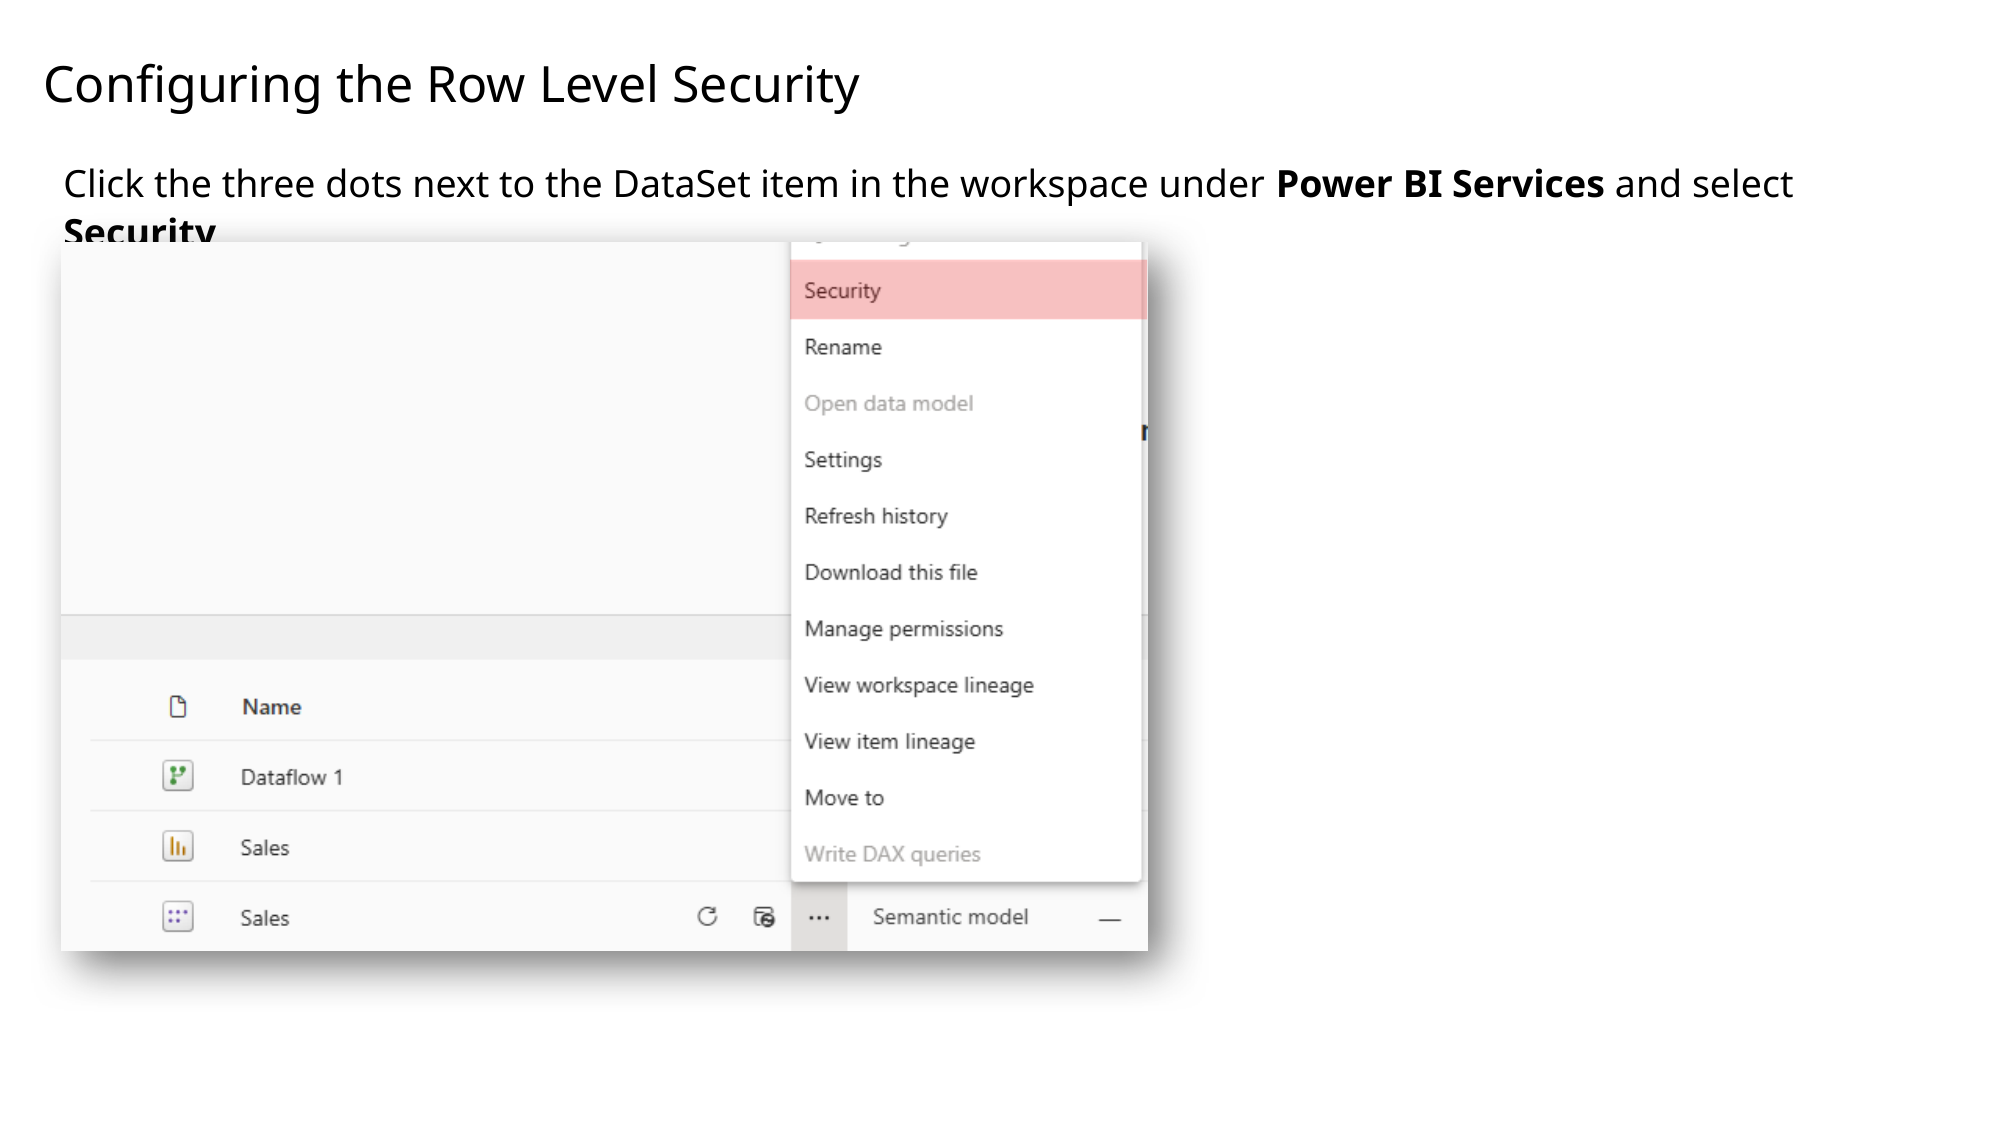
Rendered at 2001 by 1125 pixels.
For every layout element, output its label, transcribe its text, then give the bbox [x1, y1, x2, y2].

text_box Click the three dots next to the DataSet item in the workspace under Power BI Services and select Security [48, 149, 1874, 326]
picture [61, 242, 1148, 951]
text_box Configuring the Row Level Security [28, 45, 876, 120]
